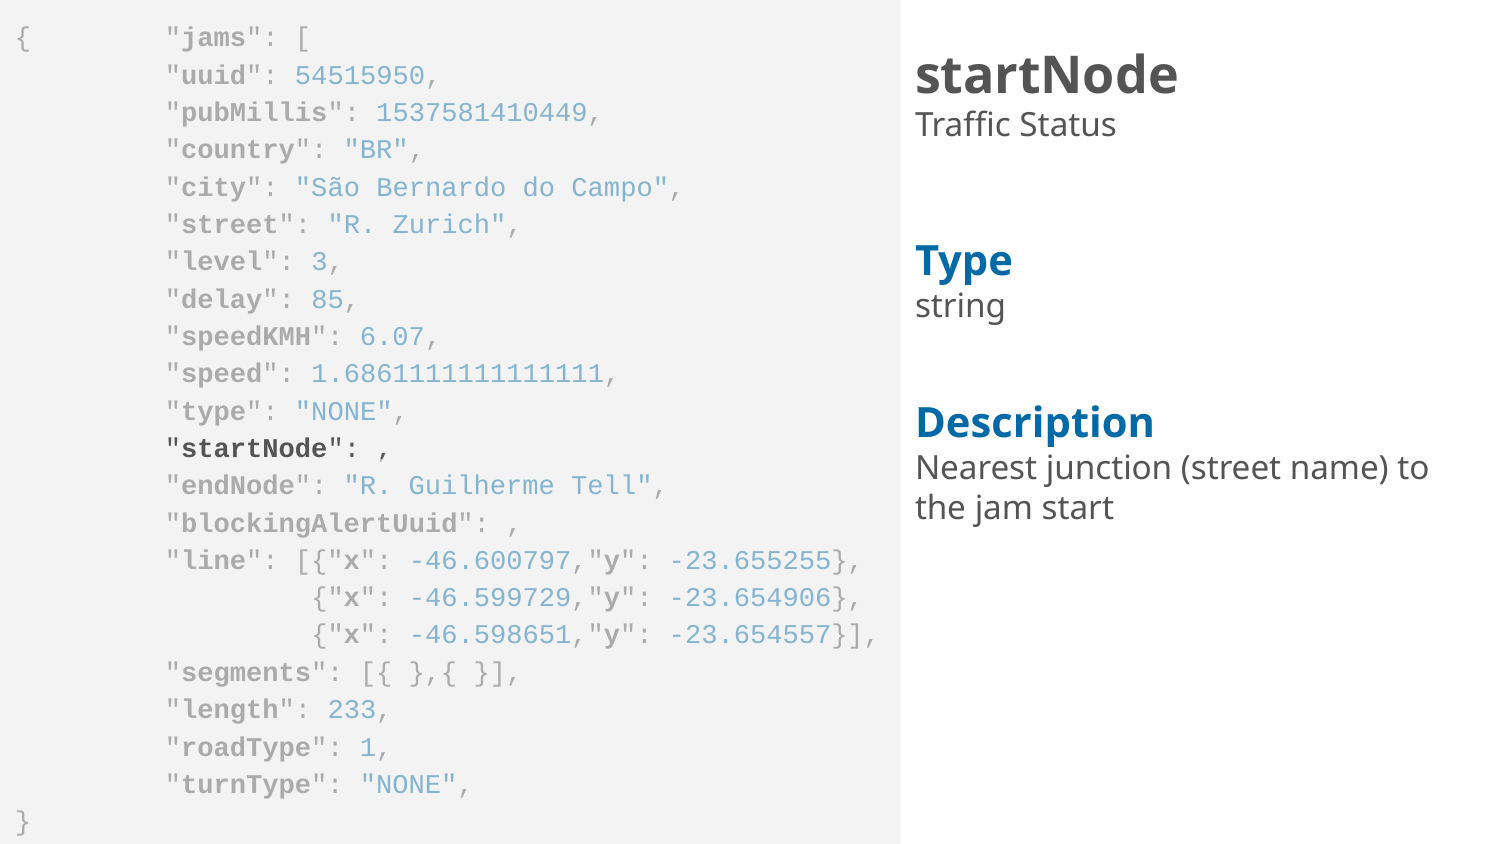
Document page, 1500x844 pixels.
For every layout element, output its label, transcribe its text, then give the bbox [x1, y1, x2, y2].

text_box Description [900, 380, 1191, 457]
text_box Type [901, 218, 1191, 268]
text_box startNode Traffic Status [901, 23, 1500, 162]
text_box [0, 0, 901, 427]
text_box Nearest junction (street name) to the jam start [900, 431, 1500, 827]
text_box [0, 459, 901, 844]
text_box string [901, 268, 1440, 400]
text_box { "jams": [ "uuid": 54515950, "pubMillis": 1537581410449, "country": "BR", "city": "São Bernardo do Campo", "street": "R. Zurich", "level": 3, "delay": 85, "speedKMH": 6.07, "speed": 1.6861111111111111, "type": "NONE", "startNode": , "endNode": "R. Guilherme Tell", "blockingAlertUuid": , "line": [{"x": -46.600797,"y": -23.655255}, {"x": -46.599729,"y": -23.654906}, {"x": -46.598651,"y": -23.654557}], "segments": [{ },{ }], "length": 233, "roadType": 1, "turnType": "NONE", } ] } [0, 427, 900, 459]
